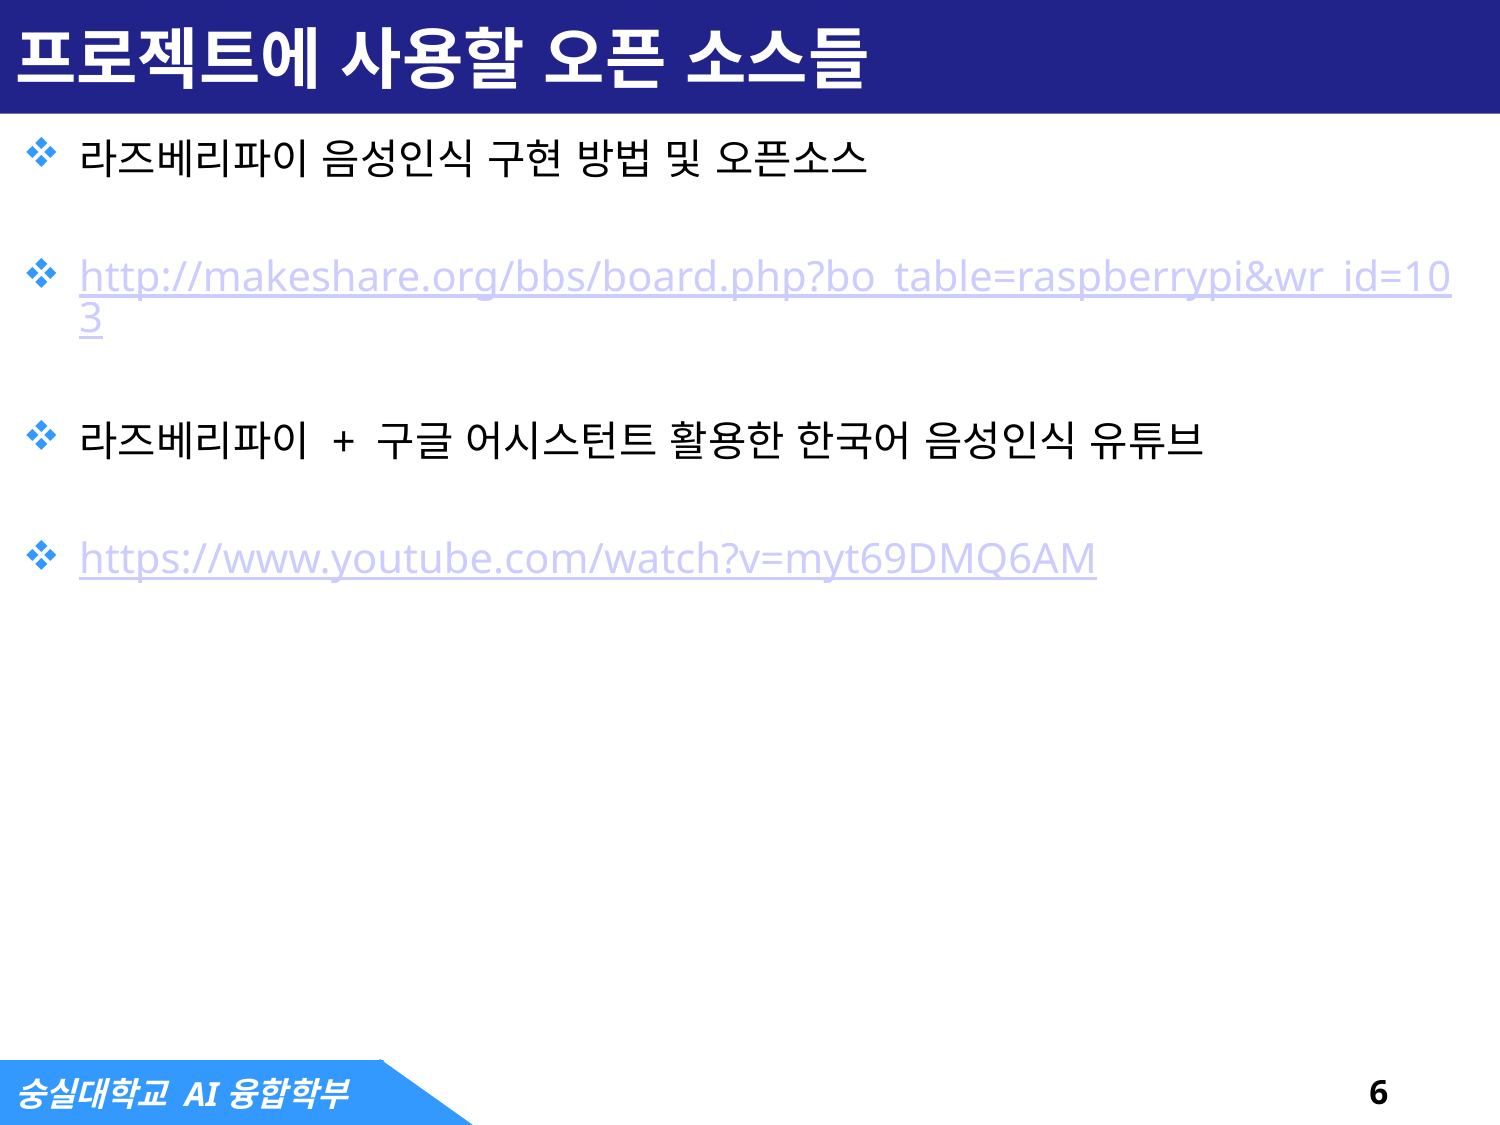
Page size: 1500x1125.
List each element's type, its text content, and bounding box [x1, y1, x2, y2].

list 라즈베리파이 음성인식 구현 방법 및 오픈소스 http://makeshare.org/bbs/board.php?bo_table=raspberrypi&wr_id=103 라즈베리파이 + 구글 어시스턴트 활용한 한국어 음성인식 유튜브 https://www.youtube.com/watch?v=myt69DMQ6AM [7, 125, 1483, 1059]
title 프로젝트에 사용할 오픈 소스들 [0, 0, 1500, 114]
